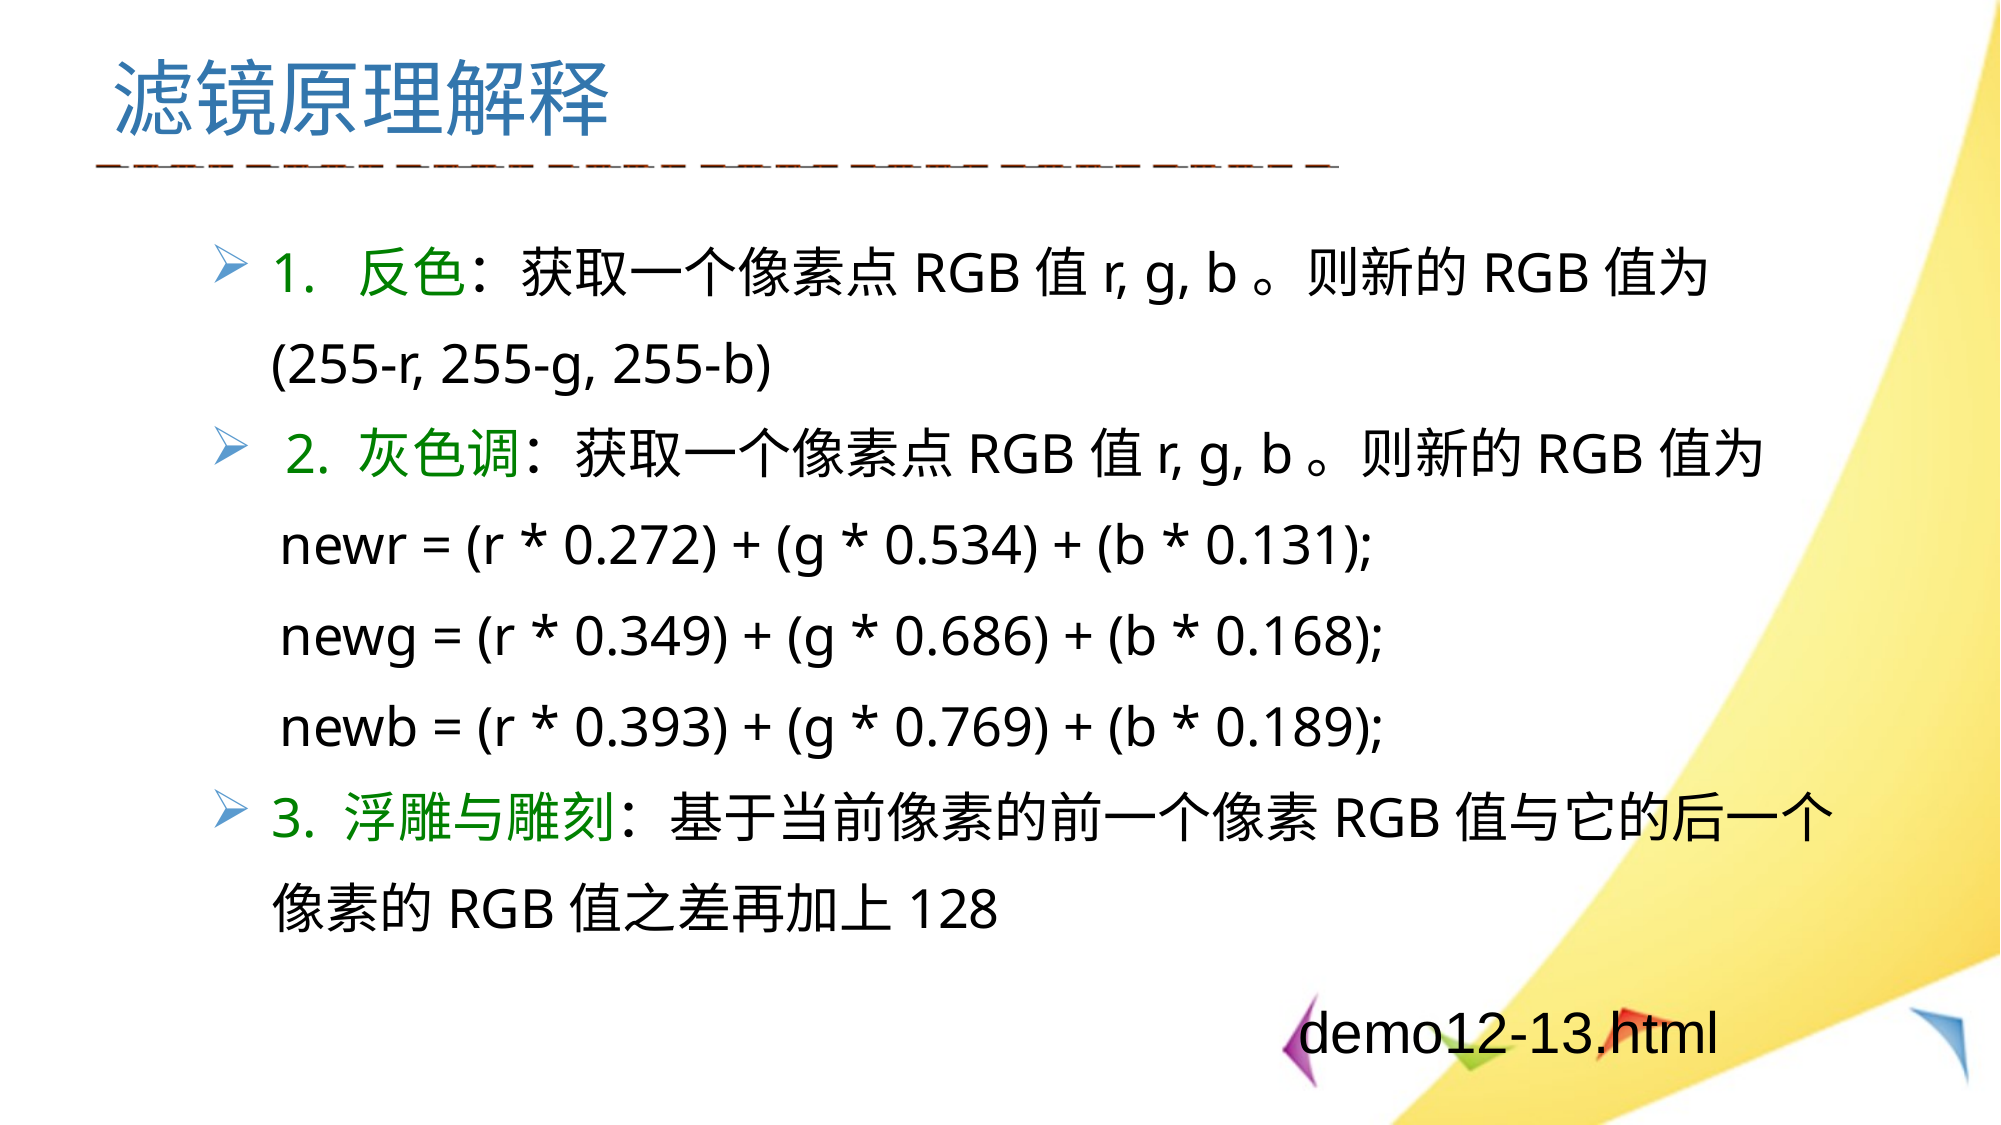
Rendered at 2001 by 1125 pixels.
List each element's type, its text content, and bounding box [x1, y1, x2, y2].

list 滤镜原理解释 [96, 38, 1441, 141]
list 1. 反色：获取一个像素点RGB值r, g, b。则新的RGB值为 (255-r, 255-g, 255-b) 2. 灰色调：获取一个像素点RGB值r, g, b。则新的RGB值为 newr = (r * 0.272) + (g * 0.534) + (b * 0.131); newg = (r * 0.349) + (g * 0.686) + (b * 0.168); newb = (r * 0.393) + (g * 0.769) + (b * 0.189); 3. 浮雕与雕刻：基于当前像素的前一个像素RGB值与它的后一个像素的RGB值之差再加上128 [124, 204, 1855, 967]
text_box demo12-13.html [1283, 987, 1788, 1073]
picture [88, 0, 2000, 1125]
